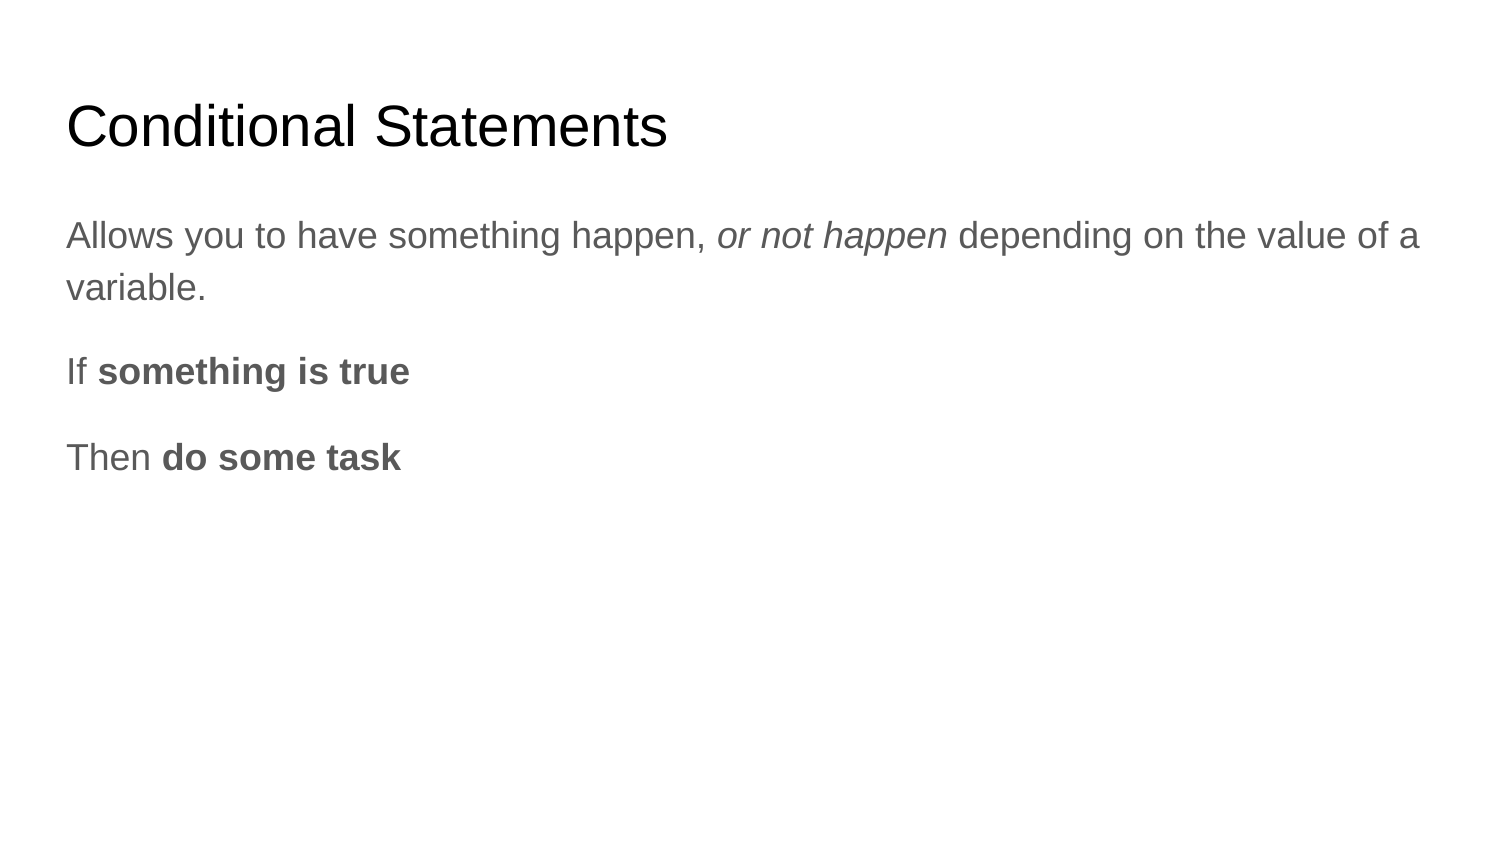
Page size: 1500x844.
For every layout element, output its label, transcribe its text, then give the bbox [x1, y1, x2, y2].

list Allows you to have something happen, or not happen depending on the value of a variable. If something is true Then do some task [51, 189, 1449, 750]
title Conditional Statements [51, 72, 1449, 167]
